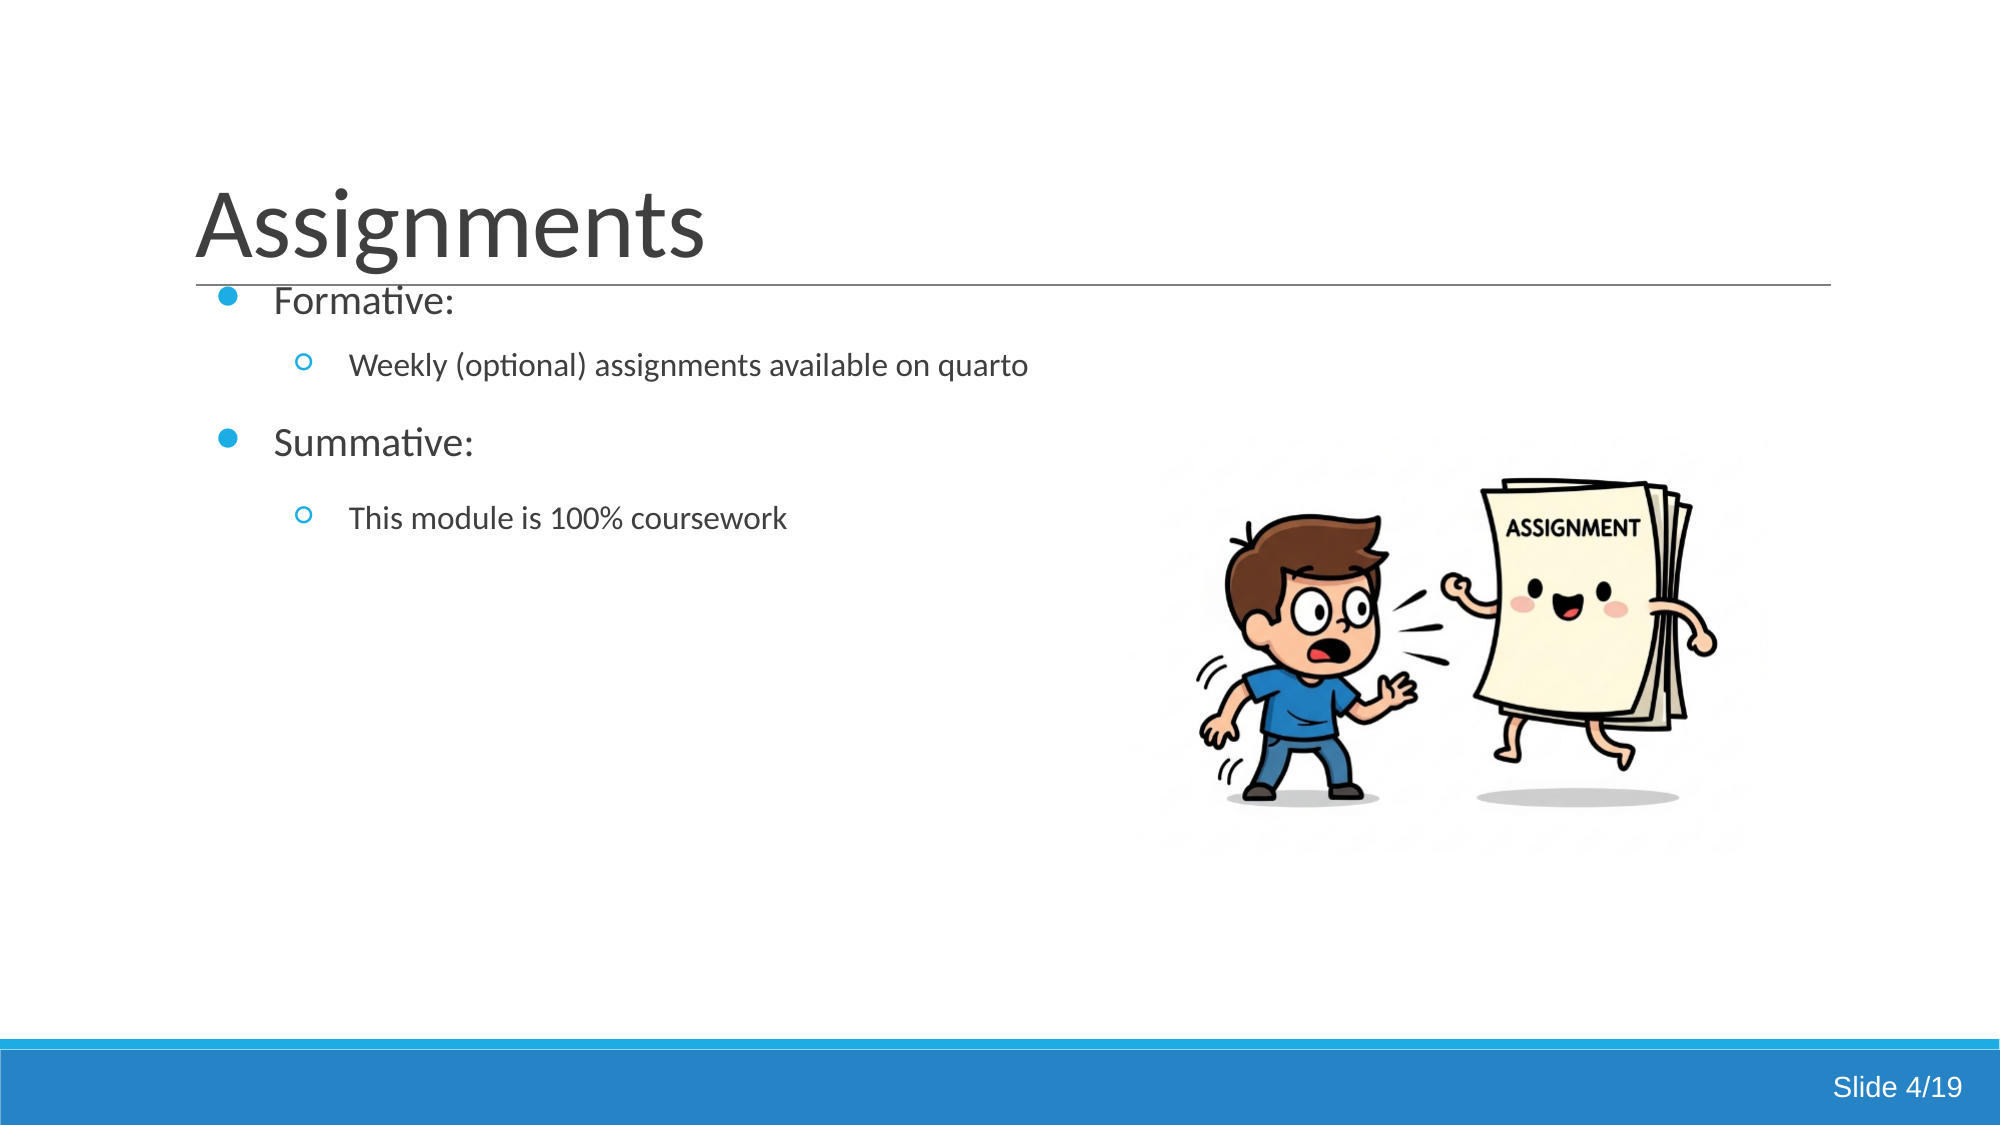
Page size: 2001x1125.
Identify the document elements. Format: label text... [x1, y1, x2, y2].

text_box Slide 4/19 [1817, 1053, 2000, 1125]
picture [1122, 436, 1769, 855]
title Assignments [180, 47, 1830, 285]
text_box Formative: Weekly (optional) assignments available on quarto Summative: This module is 100% coursework [198, 270, 1327, 856]
